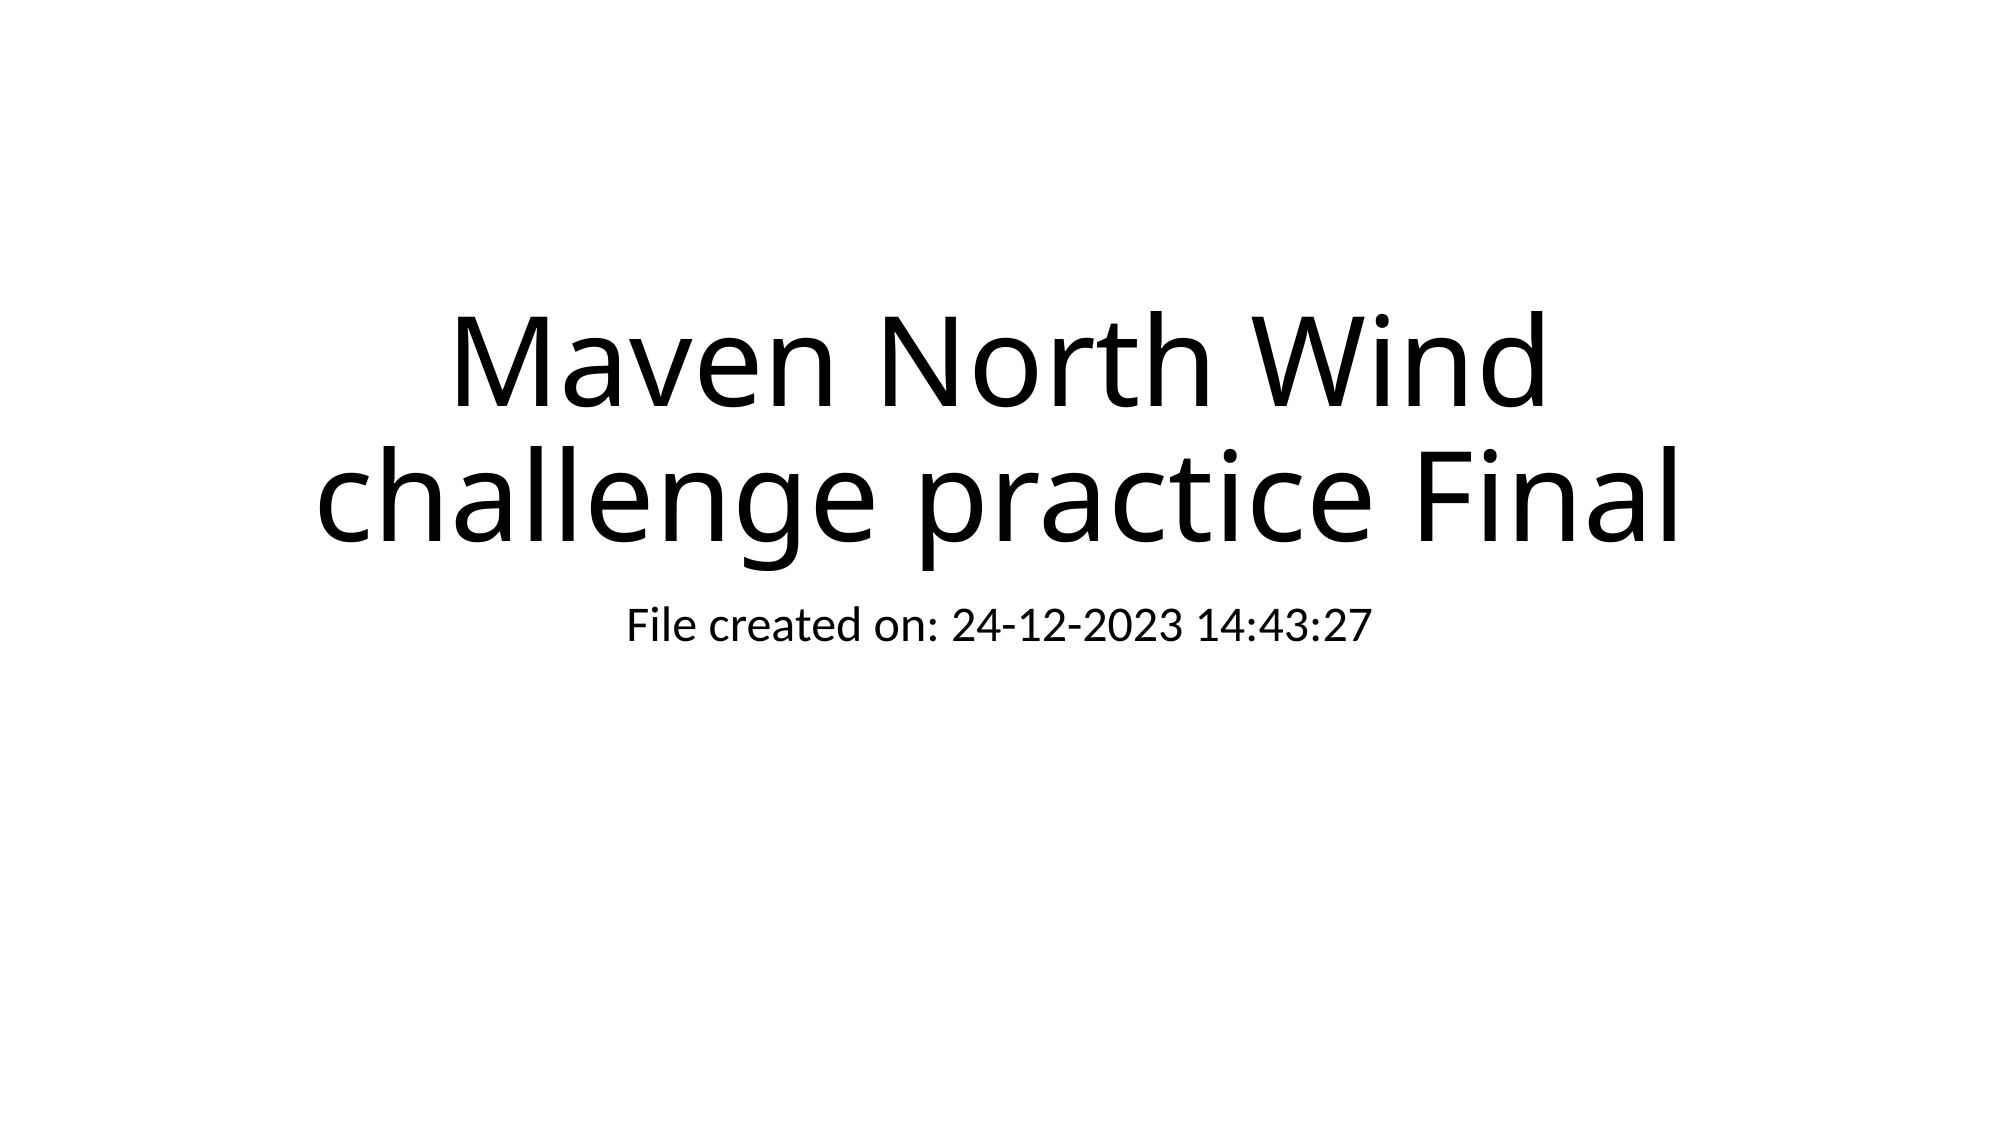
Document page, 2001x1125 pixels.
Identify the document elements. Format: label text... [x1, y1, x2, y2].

subtitle File created on: 24-12-2023 14:43:27 [249, 590, 1750, 863]
title Maven North Wind challenge practice Final [249, 184, 1750, 576]
